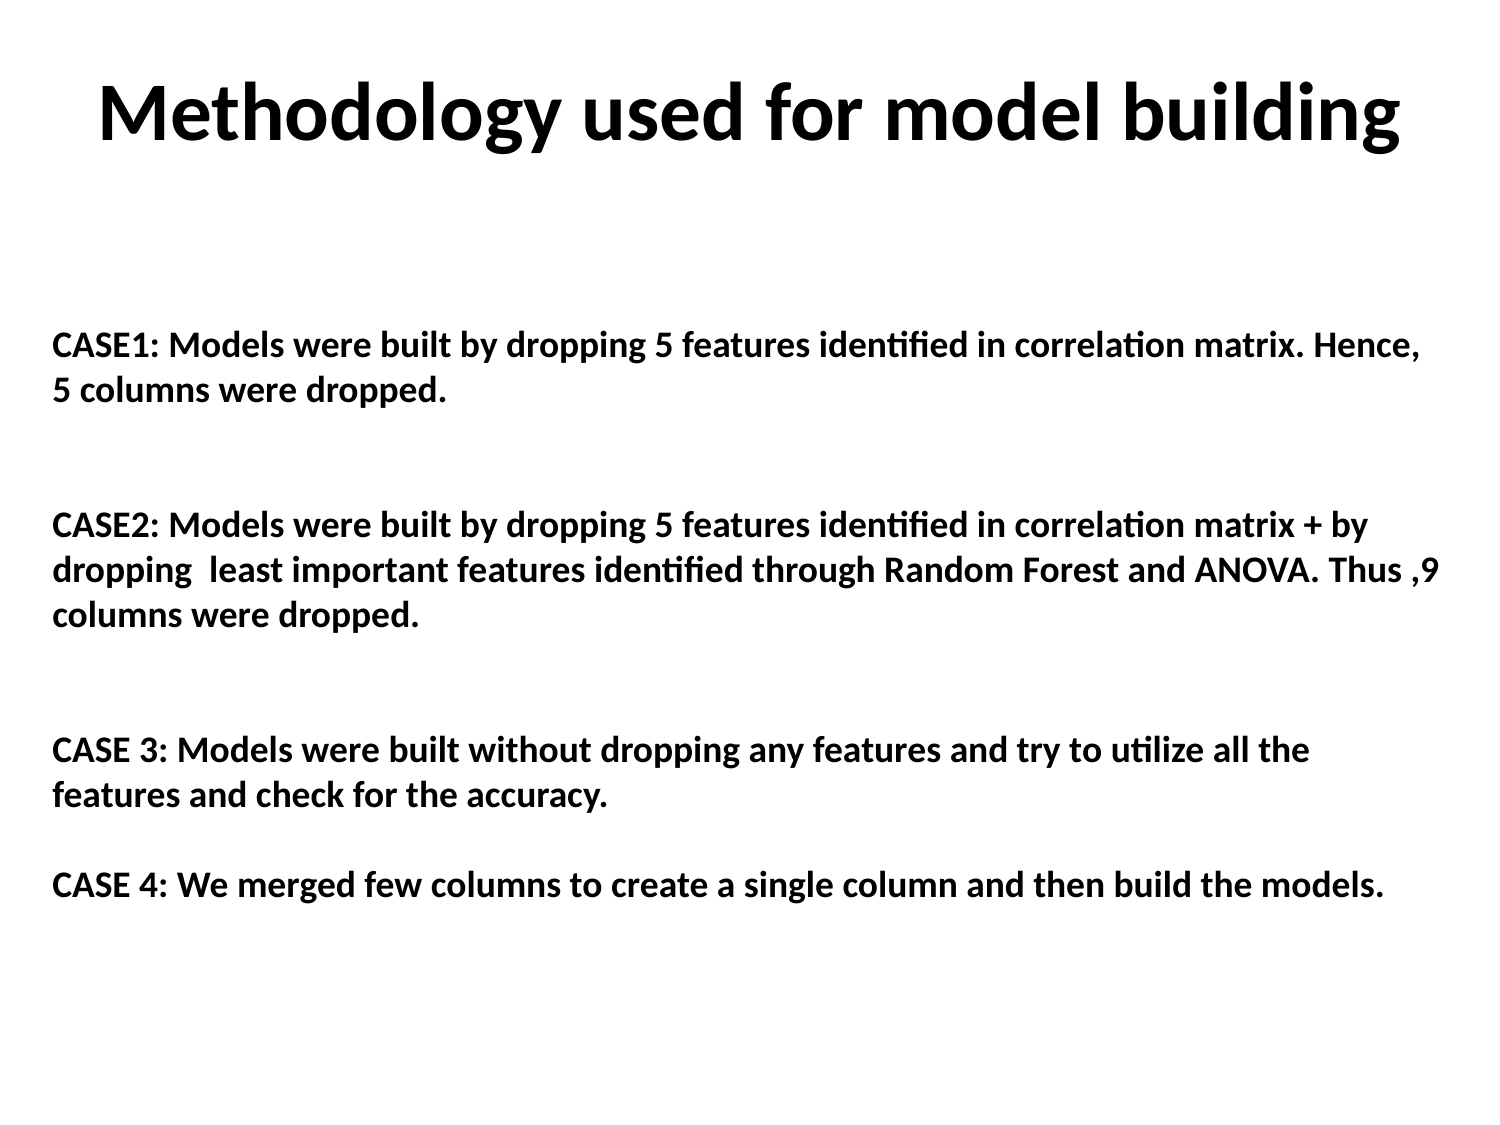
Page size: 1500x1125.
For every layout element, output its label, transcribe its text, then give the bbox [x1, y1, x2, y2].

title [875, 224, 1500, 375]
text_box Methodology used for model building [0, 50, 1500, 165]
text_box CASE1: Models were built by dropping 5 features identified in correlation matrix. Hence, 5 columns were dropped. CASE2: Models were built by dropping 5 features identified in correlation matrix + by dropping least important features identified through Random Forest and ANOVA. Thus ,9 columns were dropped. CASE 3: Models were built without dropping any features and try to utilize all the features and check for the accuracy. CASE 4: We merged few columns to create a single column and then build the models. [37, 312, 1463, 912]
